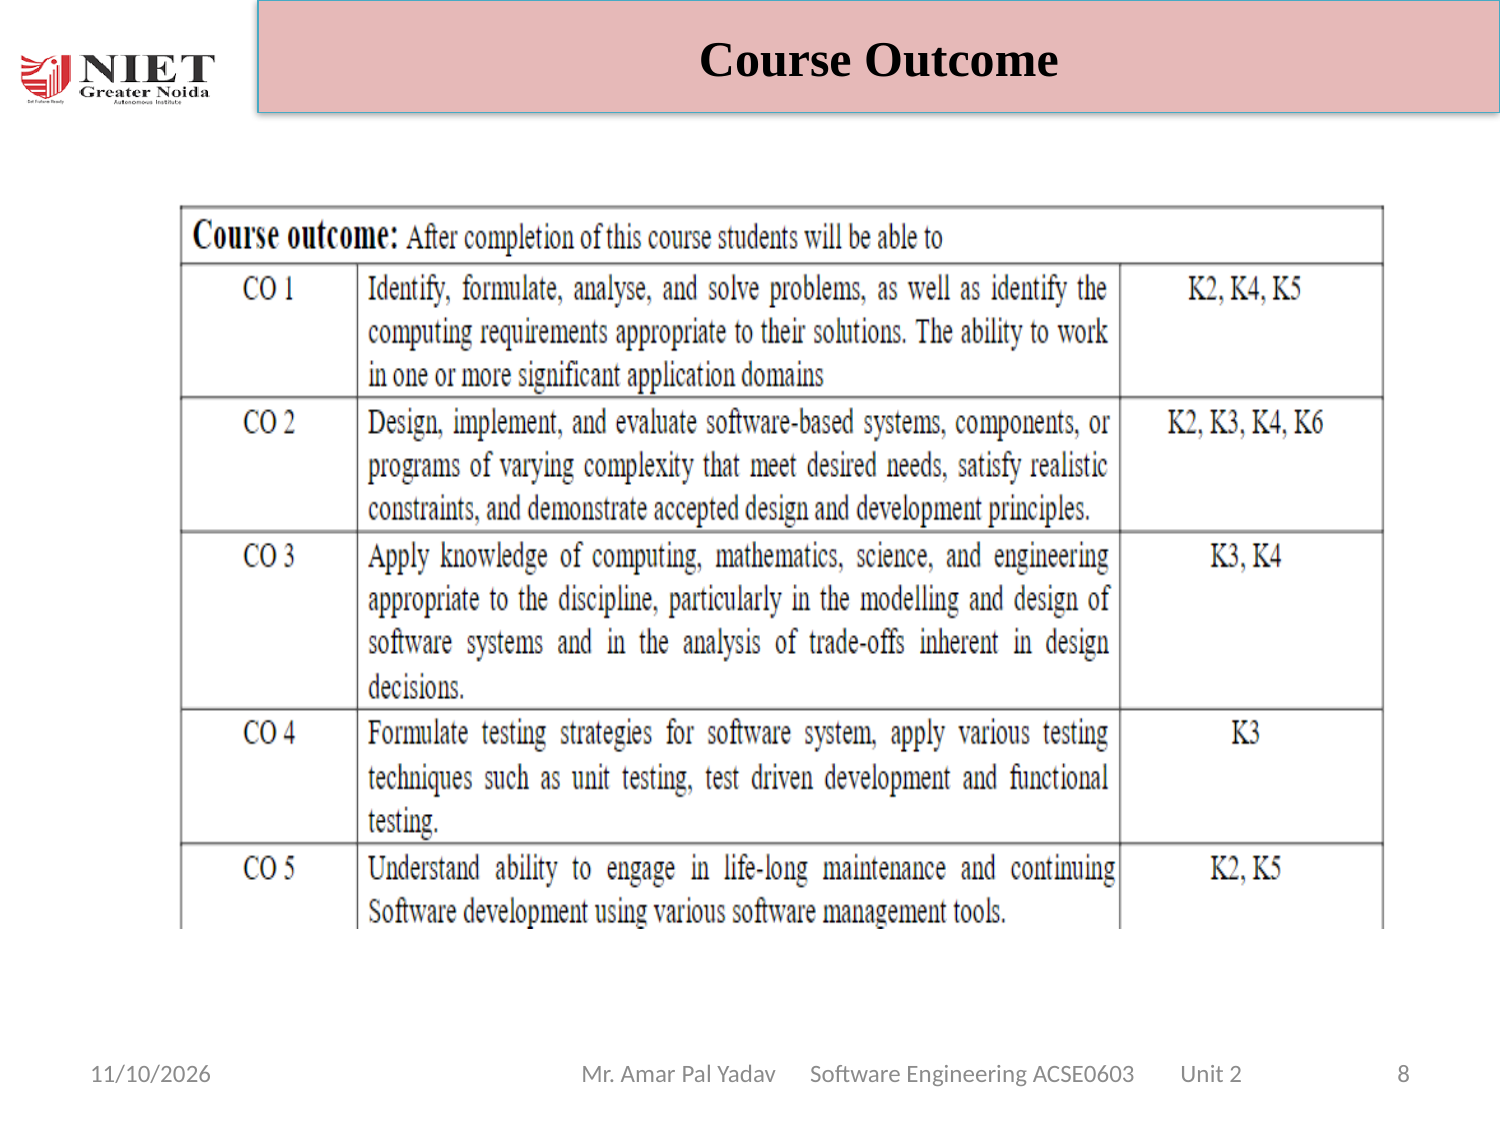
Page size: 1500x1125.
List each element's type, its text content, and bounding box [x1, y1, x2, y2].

slide_number 8 [1074, 1042, 1425, 1103]
footer Mr. Amar Pal Yadav Software Engineering ACSE0603 Unit 2 [512, 1042, 1074, 1103]
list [170, 196, 1389, 929]
picture [6, 5, 231, 153]
text_box Course Outcome [257, 0, 1500, 113]
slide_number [75, 1042, 425, 1103]
